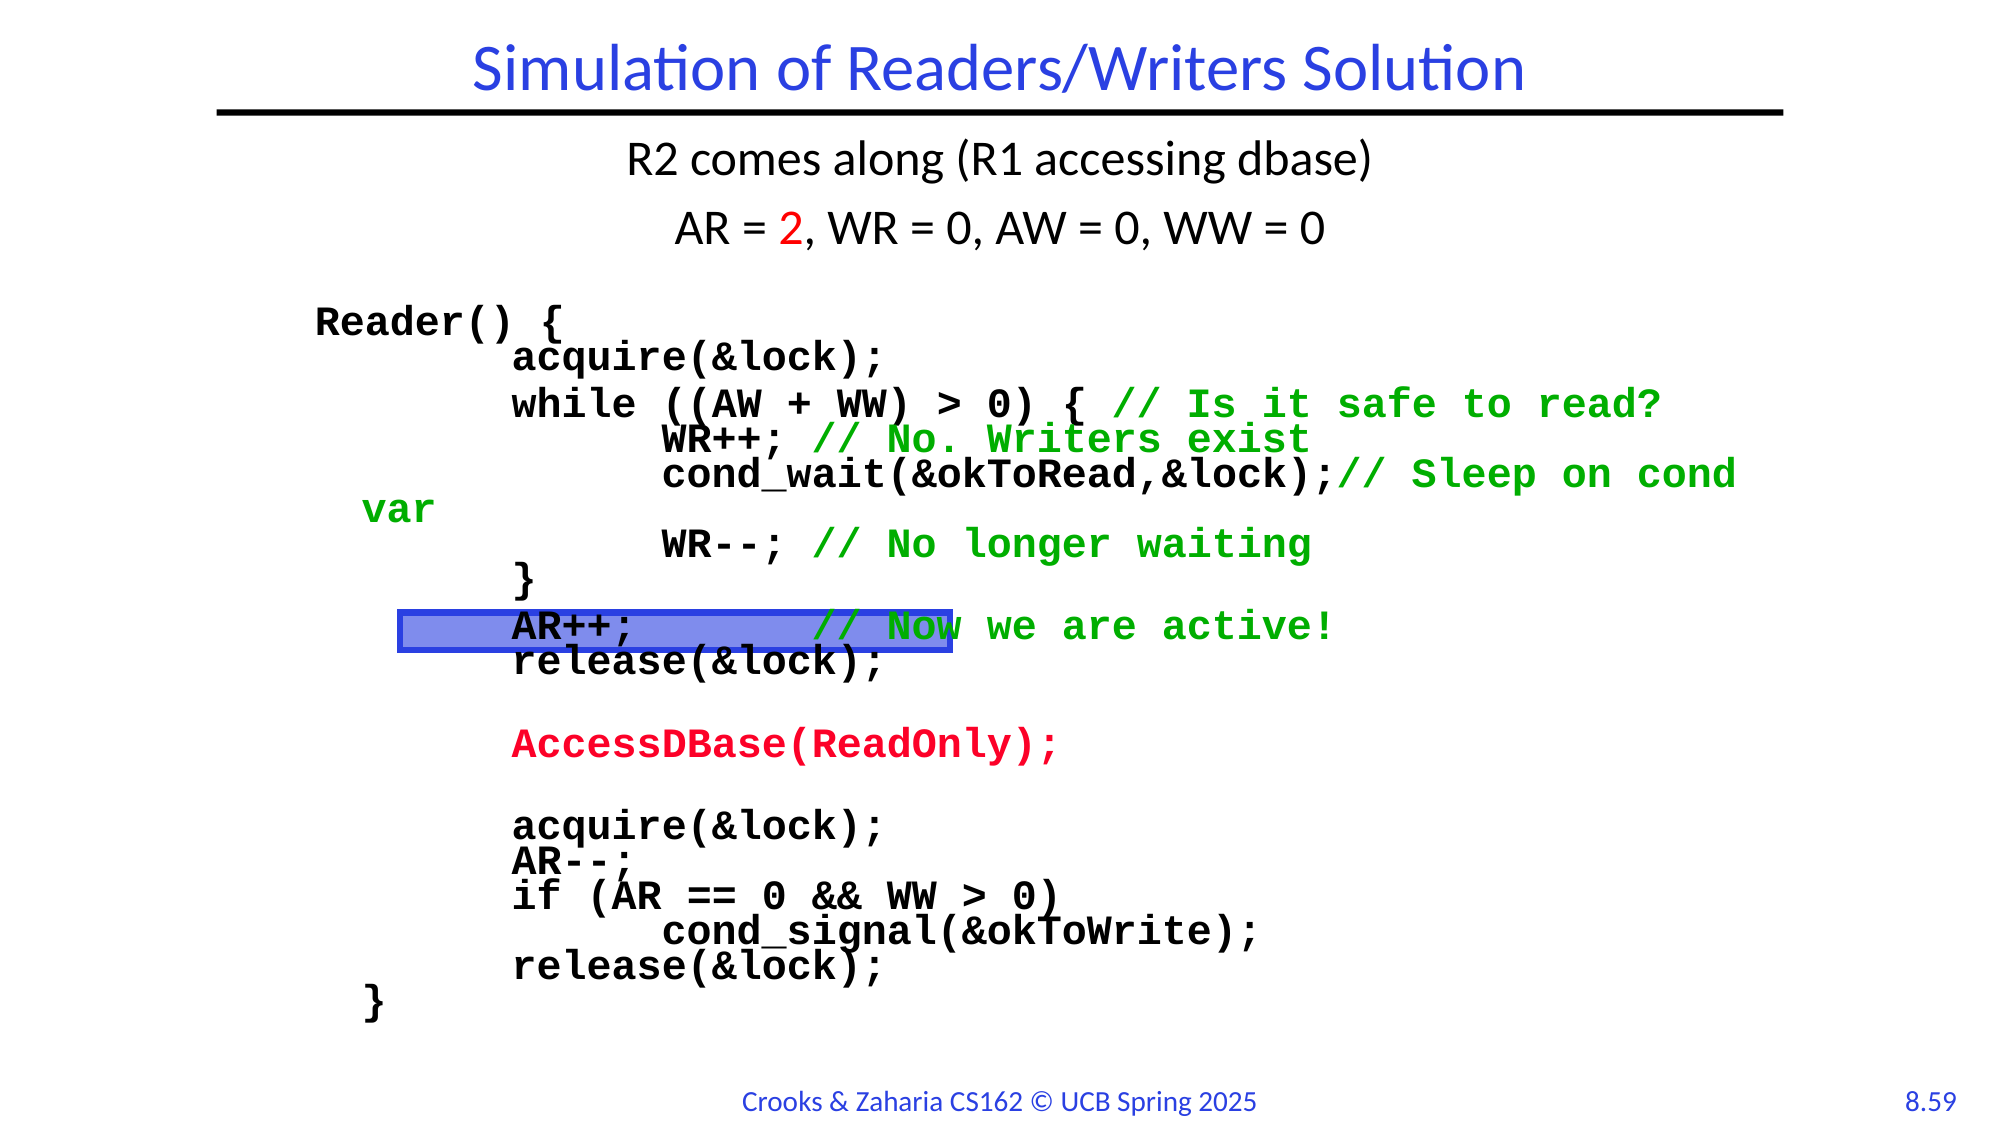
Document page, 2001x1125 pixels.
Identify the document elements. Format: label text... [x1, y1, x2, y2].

title Simulation of Readers/Writers Solution [0, 24, 2000, 113]
list R2 comes along (R1 accessing dbase) AR = 2, WR = 0, AW = 0, WW = 0 [350, 125, 1650, 299]
text_box Reader() { acquire(&lock); while ((AW + WW) > 0) { // Is it safe to read? WR++; // No. Writers exist cond_wait(&okToRead,&lock);// Sleep on cond var WR--; // No longer waiting } AR++; // Now we are active! release(&lock); AccessDBase(ReadOnly); acquire(&lock); AR--; if (AR == 0 && WW > 0) cond_signal(&okToWrite); release(&lock); } [299, 299, 1788, 1013]
